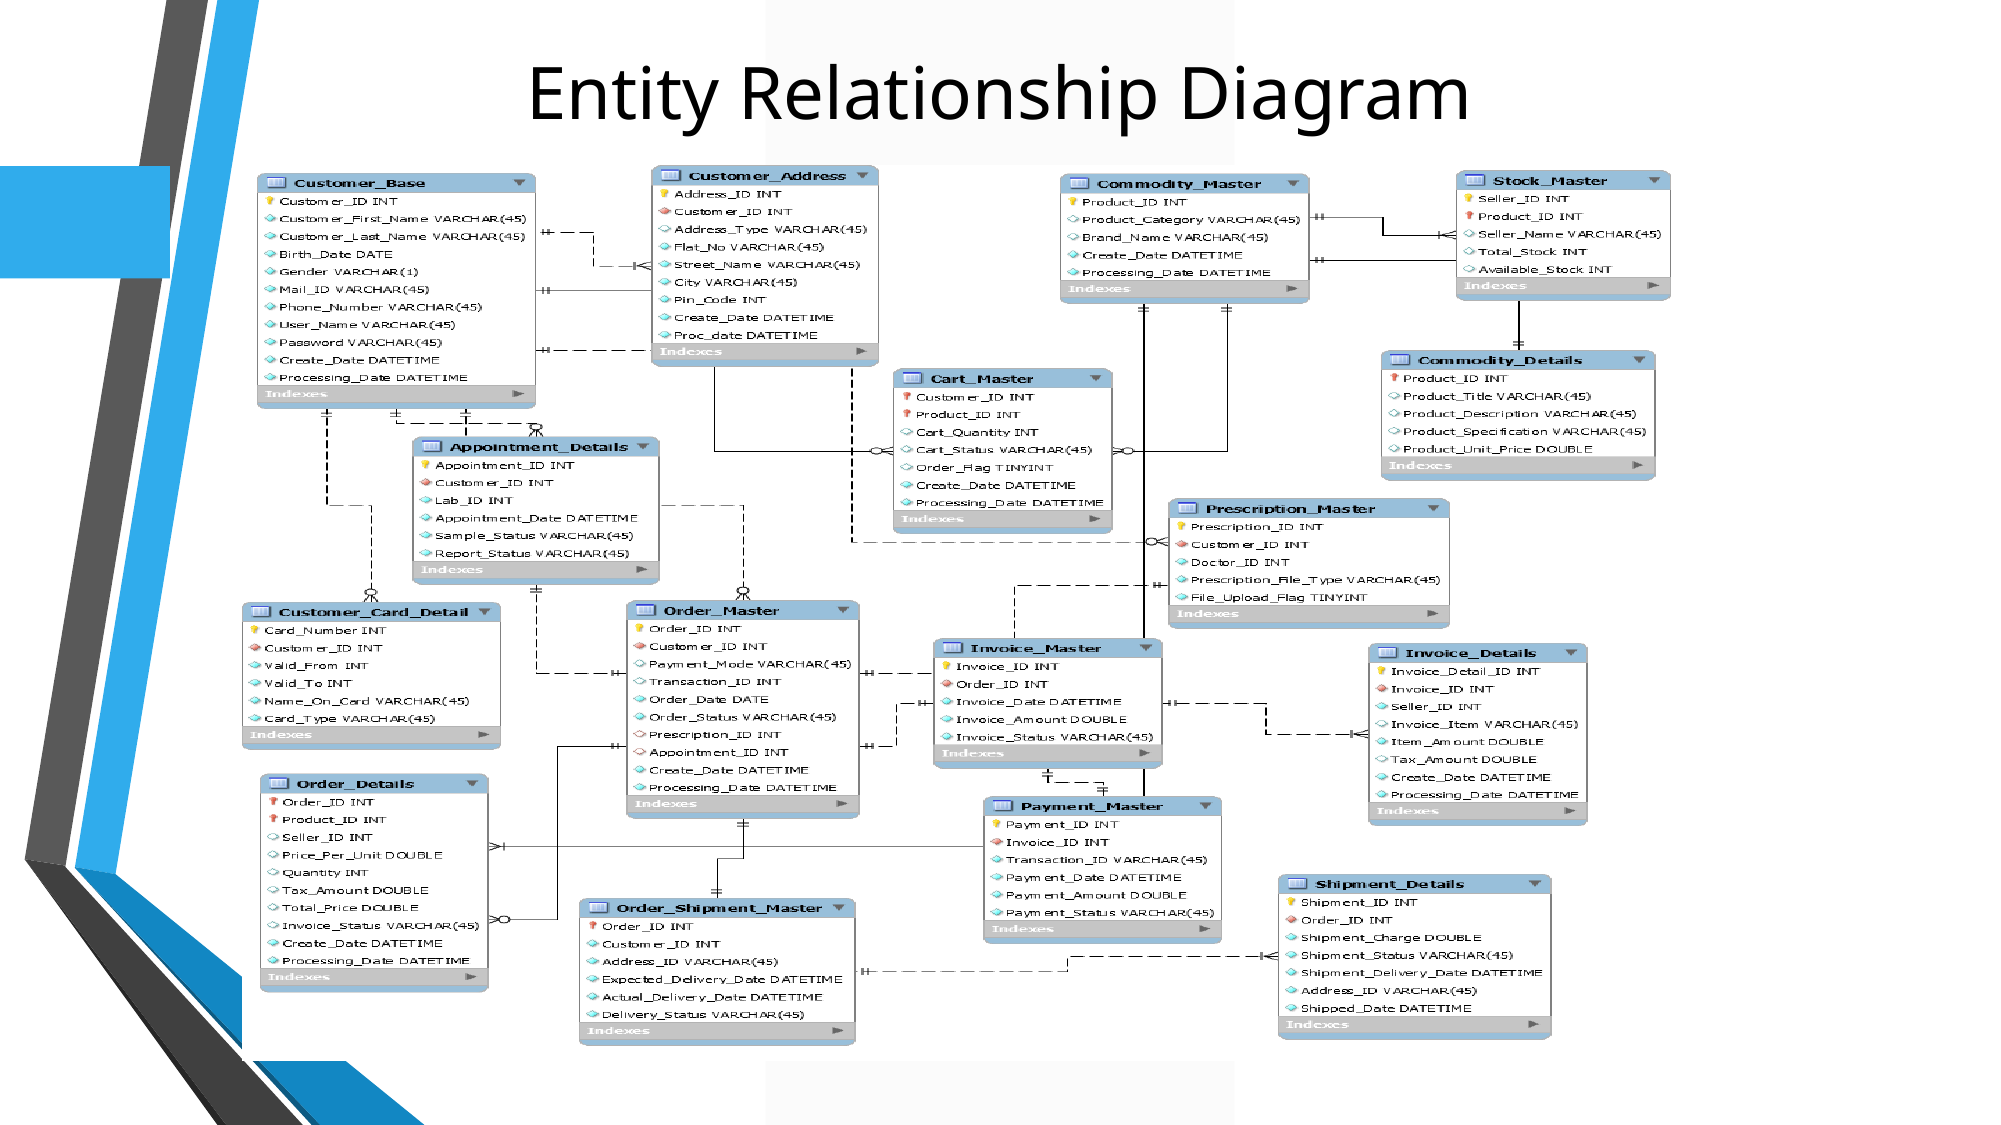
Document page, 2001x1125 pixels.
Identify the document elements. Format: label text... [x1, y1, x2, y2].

title Entity Relationship Diagram [196, 39, 1804, 142]
list [72, 254, 1968, 1072]
picture [241, 165, 1698, 1061]
